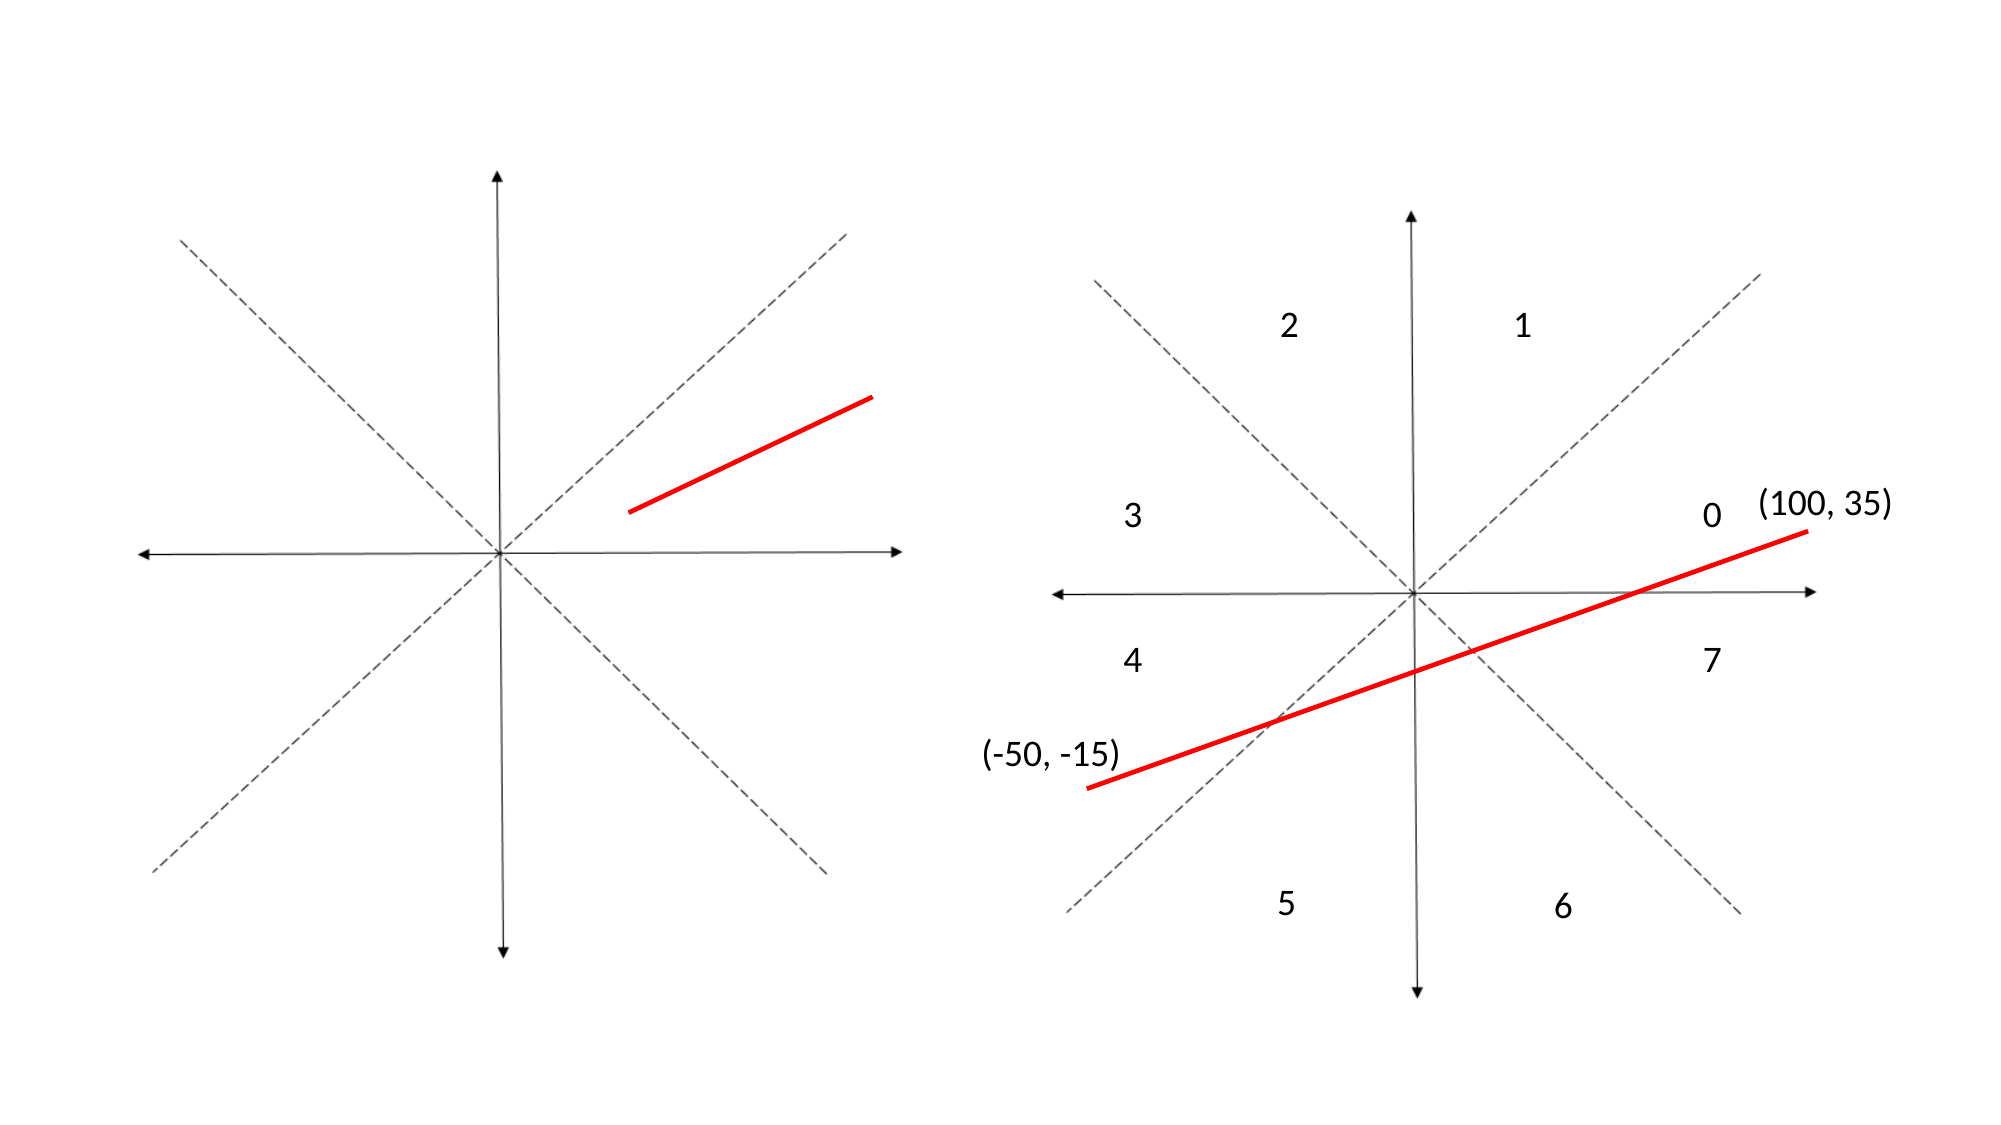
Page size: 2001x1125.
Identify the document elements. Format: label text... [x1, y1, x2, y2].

text_box (-50, -15) [966, 721, 1040, 782]
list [126, 136, 921, 972]
text_box (100, 35) [1835, 470, 1926, 531]
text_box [628, 396, 873, 513]
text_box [1086, 530, 1809, 789]
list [1040, 176, 1835, 1012]
